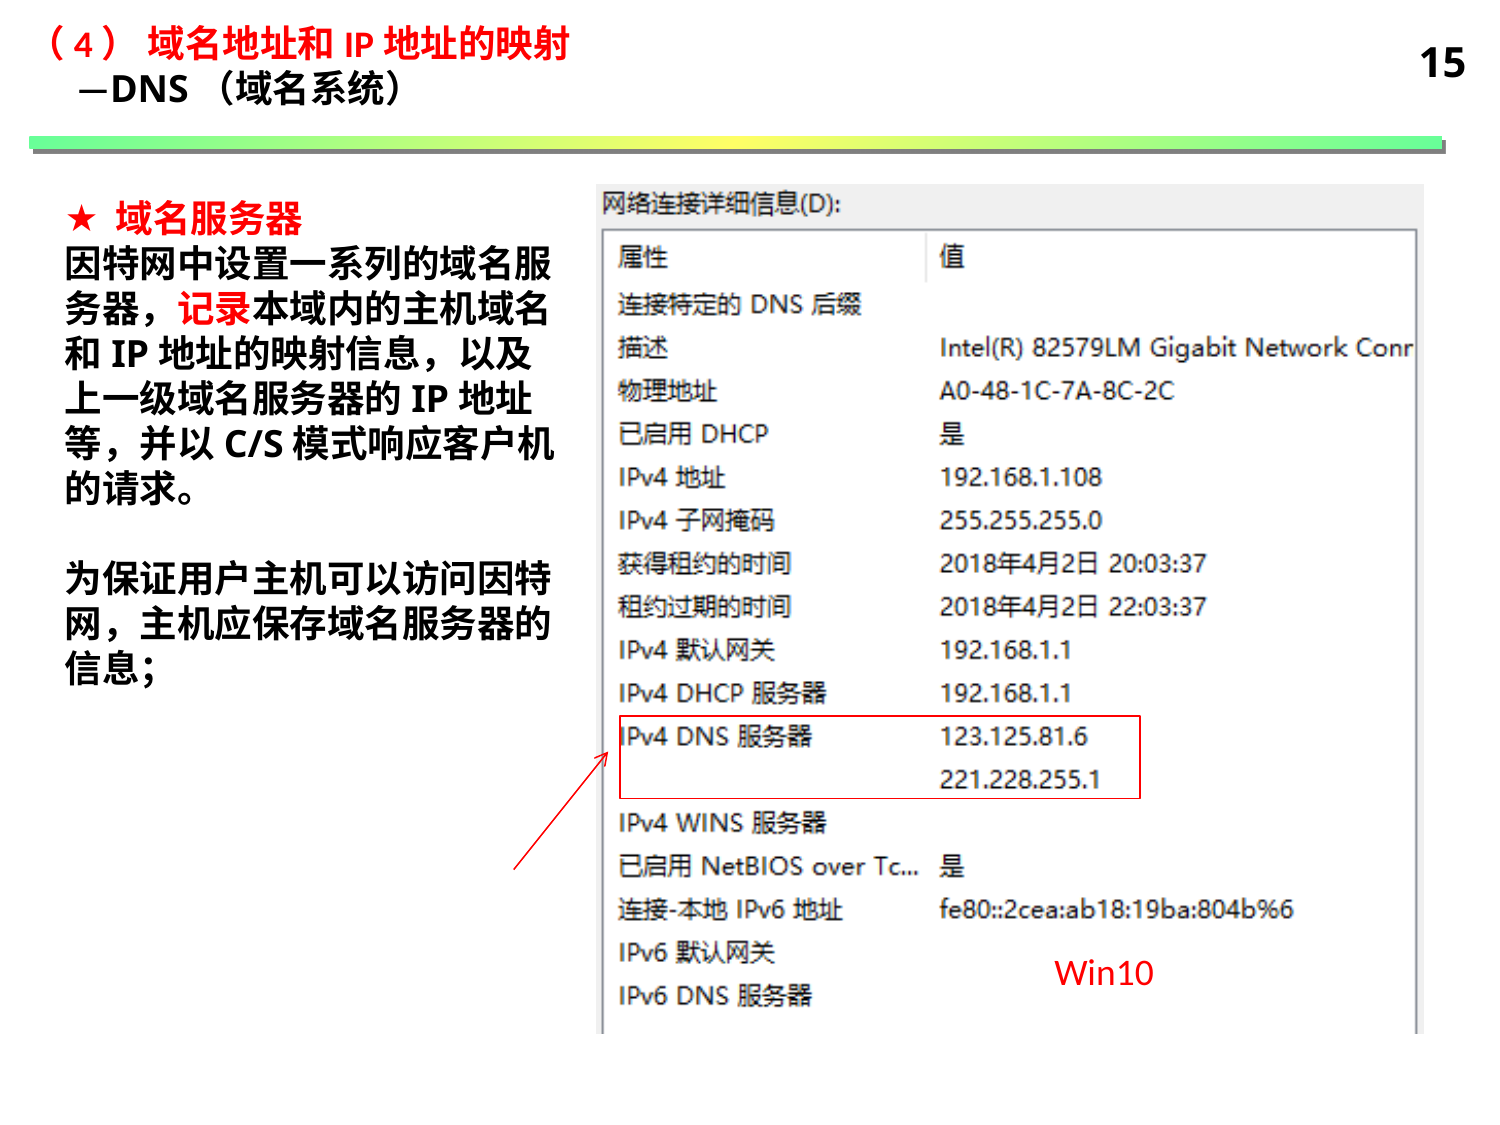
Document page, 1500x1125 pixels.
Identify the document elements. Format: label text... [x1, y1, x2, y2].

text_box [29, 136, 1442, 149]
text_box 15 [1403, 28, 1482, 93]
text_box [513, 751, 609, 870]
text_box （4） 域名地址和IP地址的映射 —DNS（域名系统） [12, 12, 798, 118]
picture [596, 184, 1424, 1035]
text_box 域名服务器 因特网中设置一系列的域名服务器，记录本域内的主机域名和IP地址的映射信息，以及上一级域名服务器的IP地址等，并以C/S模式响应客户机的请求。 为保证用户主机可以访问因特网，主机应保存域名服务器的信息； [49, 187, 575, 698]
